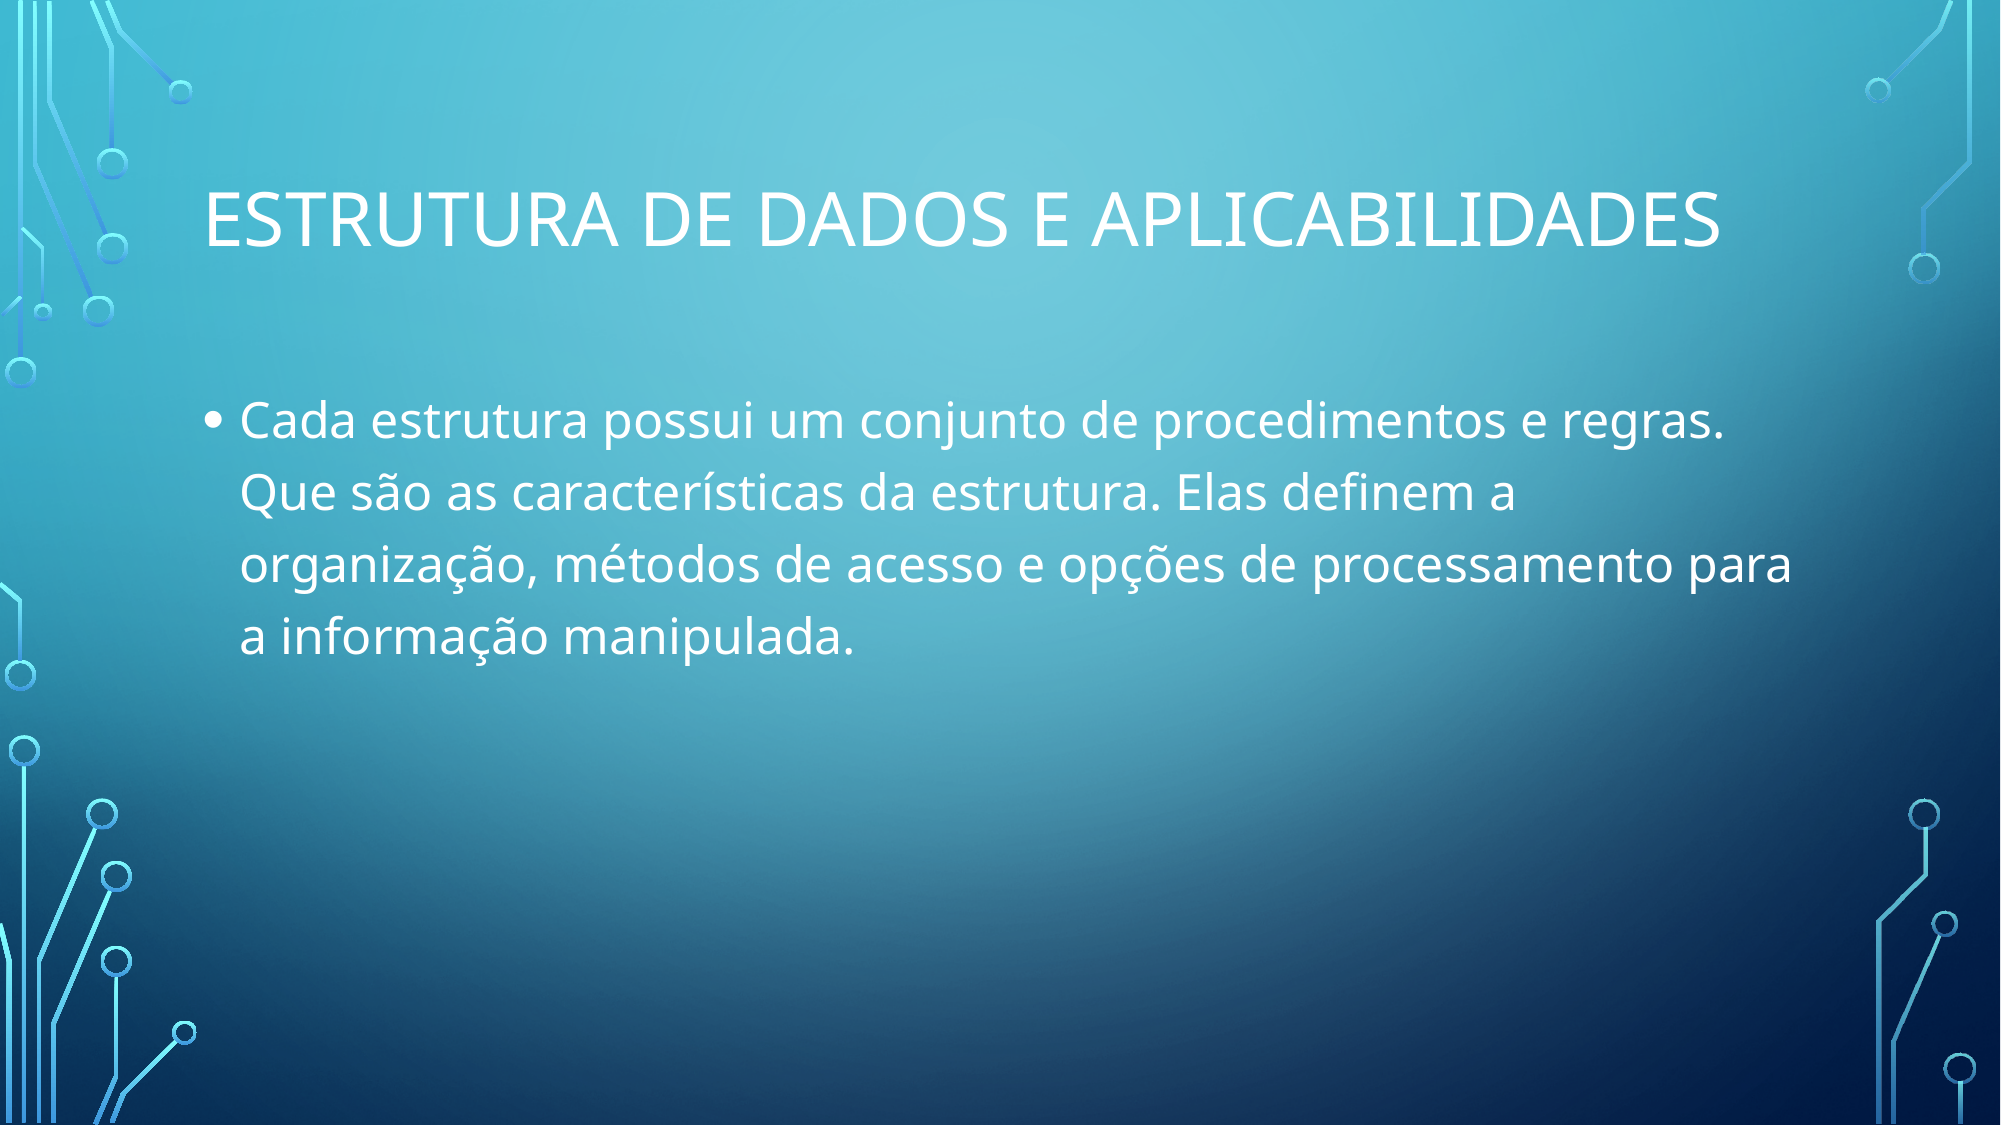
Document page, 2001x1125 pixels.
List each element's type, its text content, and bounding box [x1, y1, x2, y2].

title Estrutura de dados e Aplicabilidades [187, 101, 1813, 344]
list Cada estrutura possui um conjunto de procedimentos e regras. Que são as características da estrutura. Elas definem a organização, métodos de acesso e opções de processamento para a informação manipulada. [187, 369, 1813, 950]
